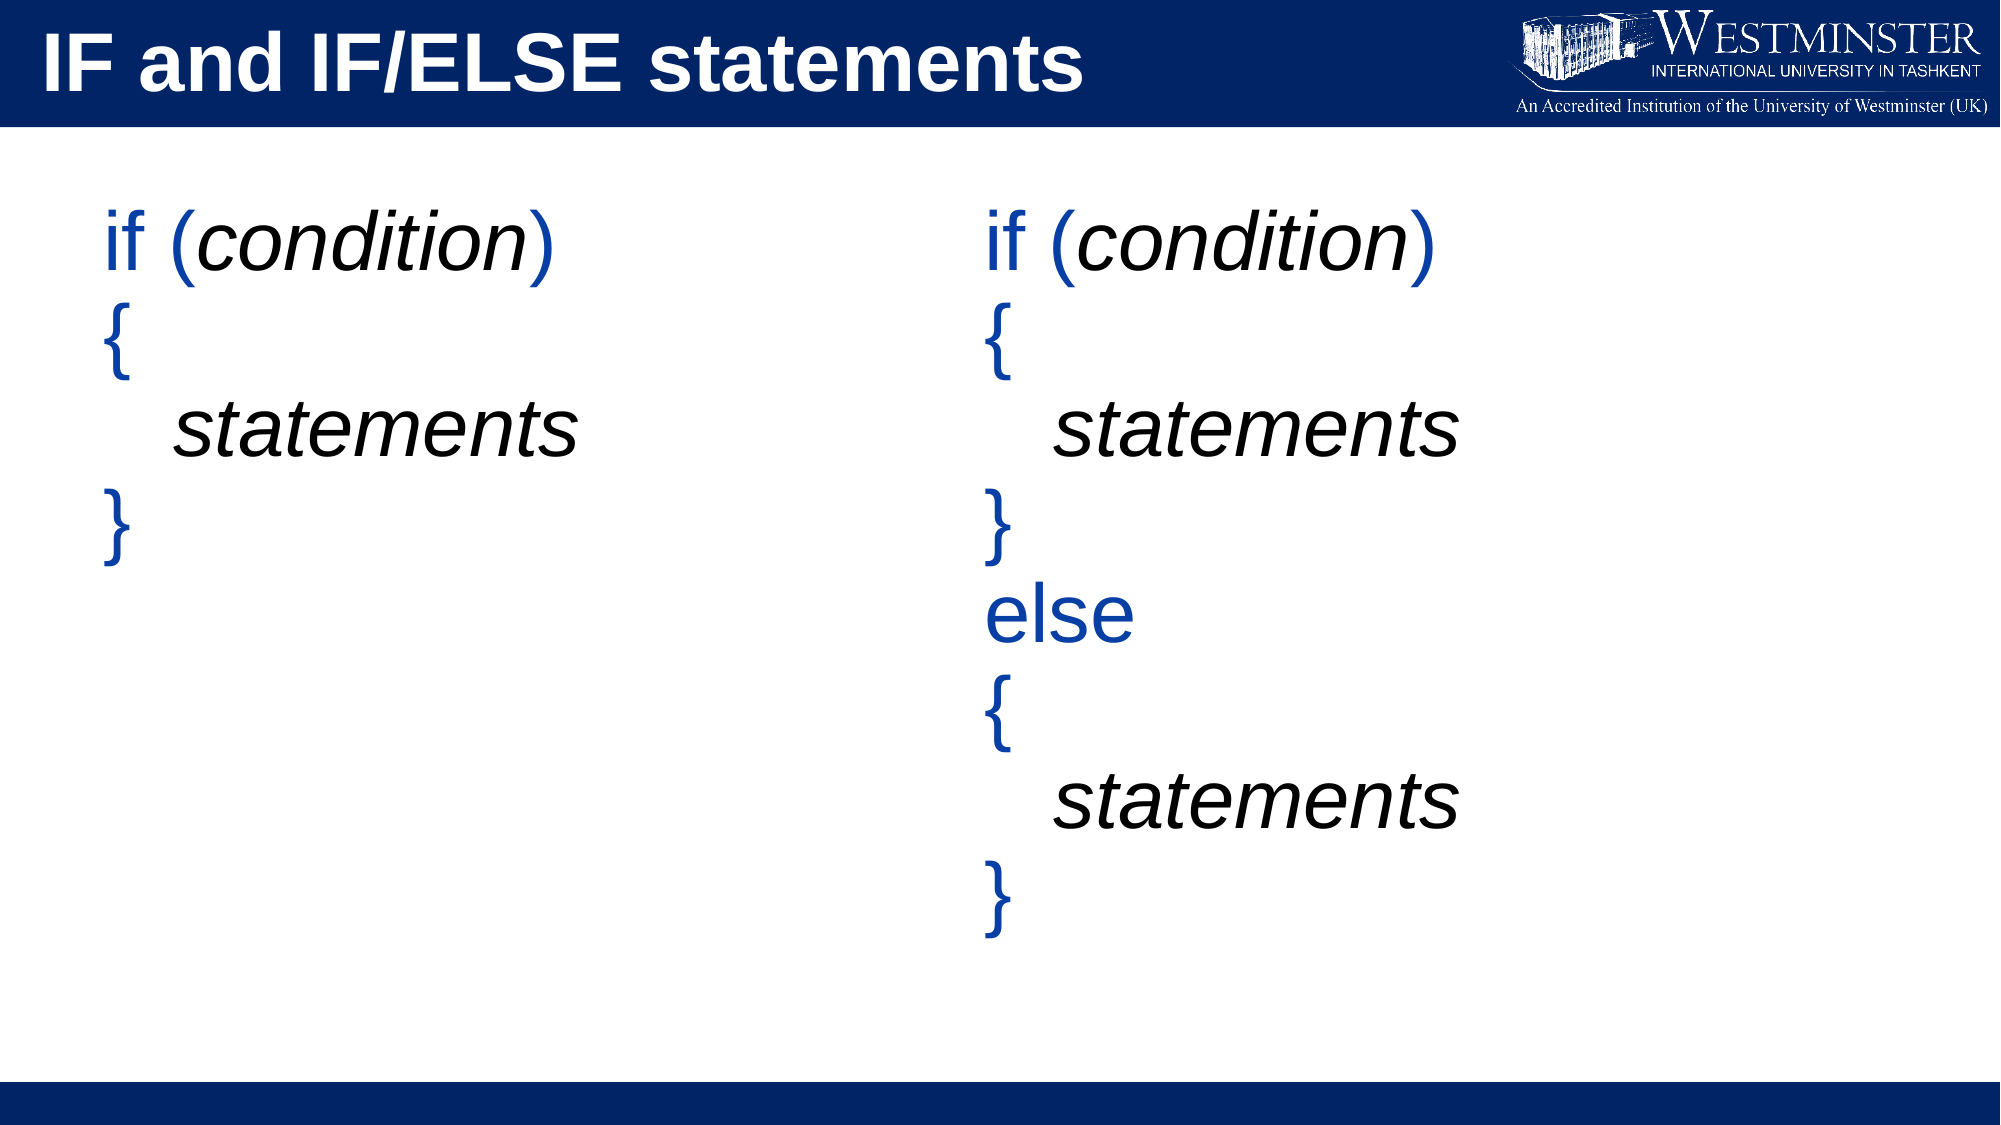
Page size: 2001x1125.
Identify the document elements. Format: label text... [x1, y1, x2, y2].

list IF and IF/ELSE statements [26, 21, 1375, 108]
table_header if (condition) { statements } [88, 187, 969, 947]
picture [1506, 10, 1987, 116]
table_header if (condition) { statements } else { statements } [969, 187, 1850, 947]
